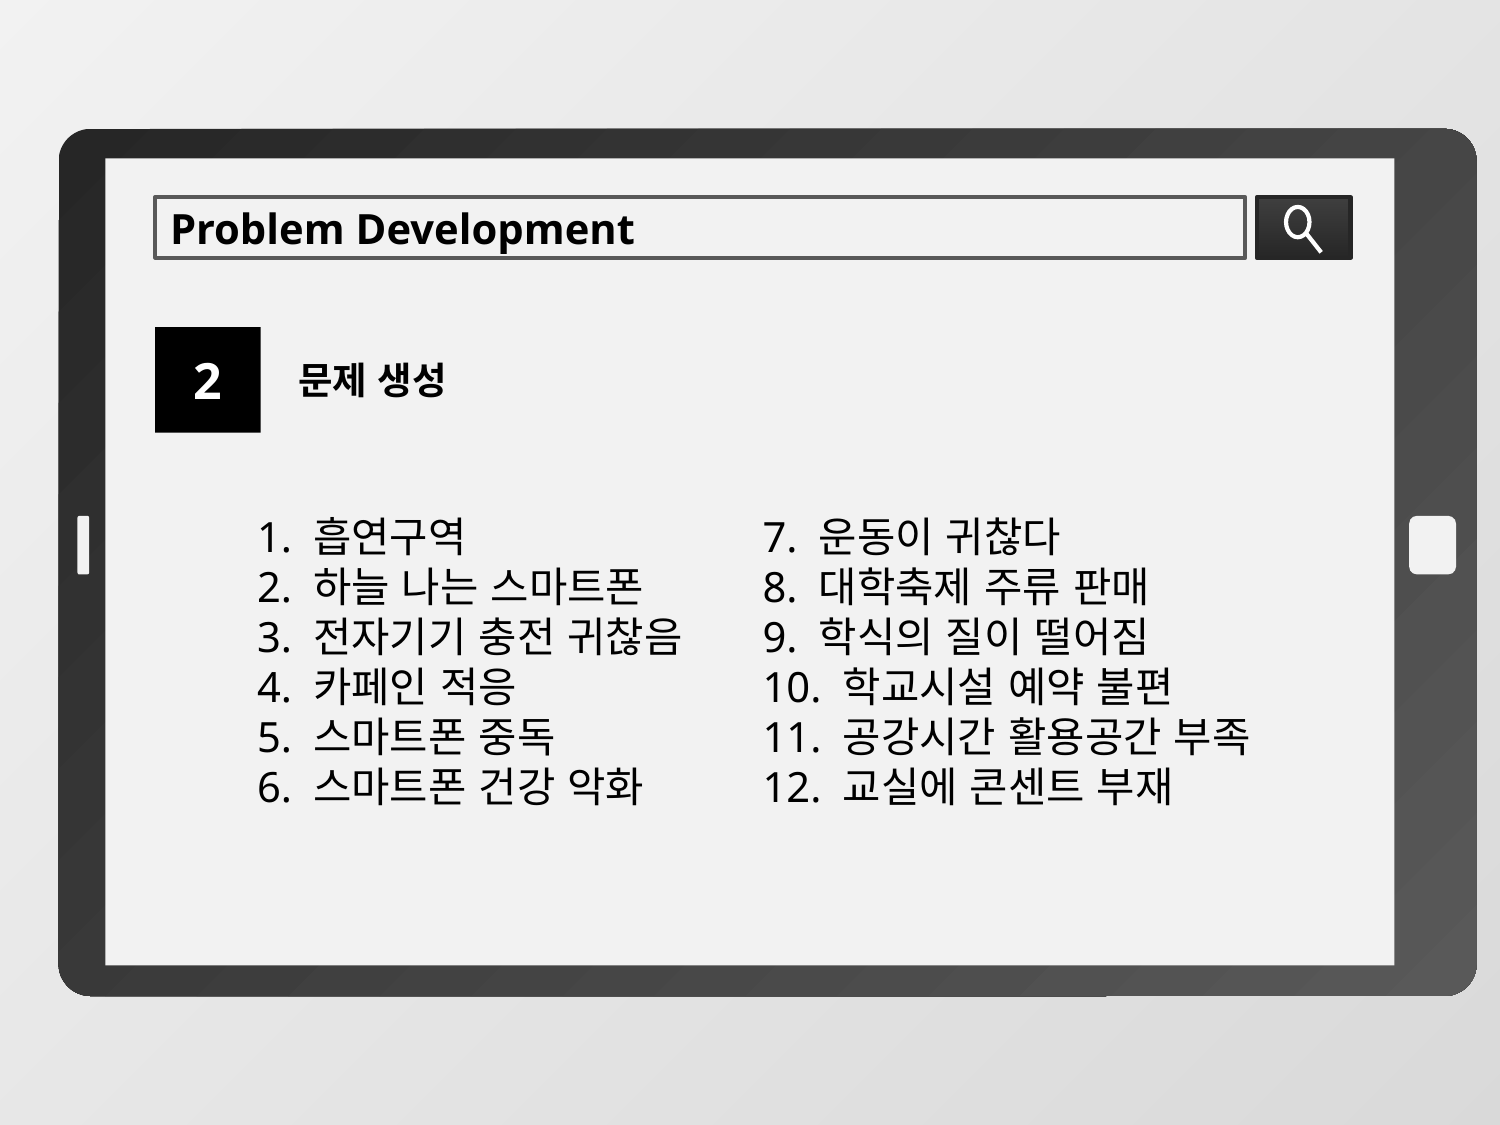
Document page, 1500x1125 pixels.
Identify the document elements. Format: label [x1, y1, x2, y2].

text_box [1256, 196, 1351, 258]
text_box [58, 128, 1477, 997]
